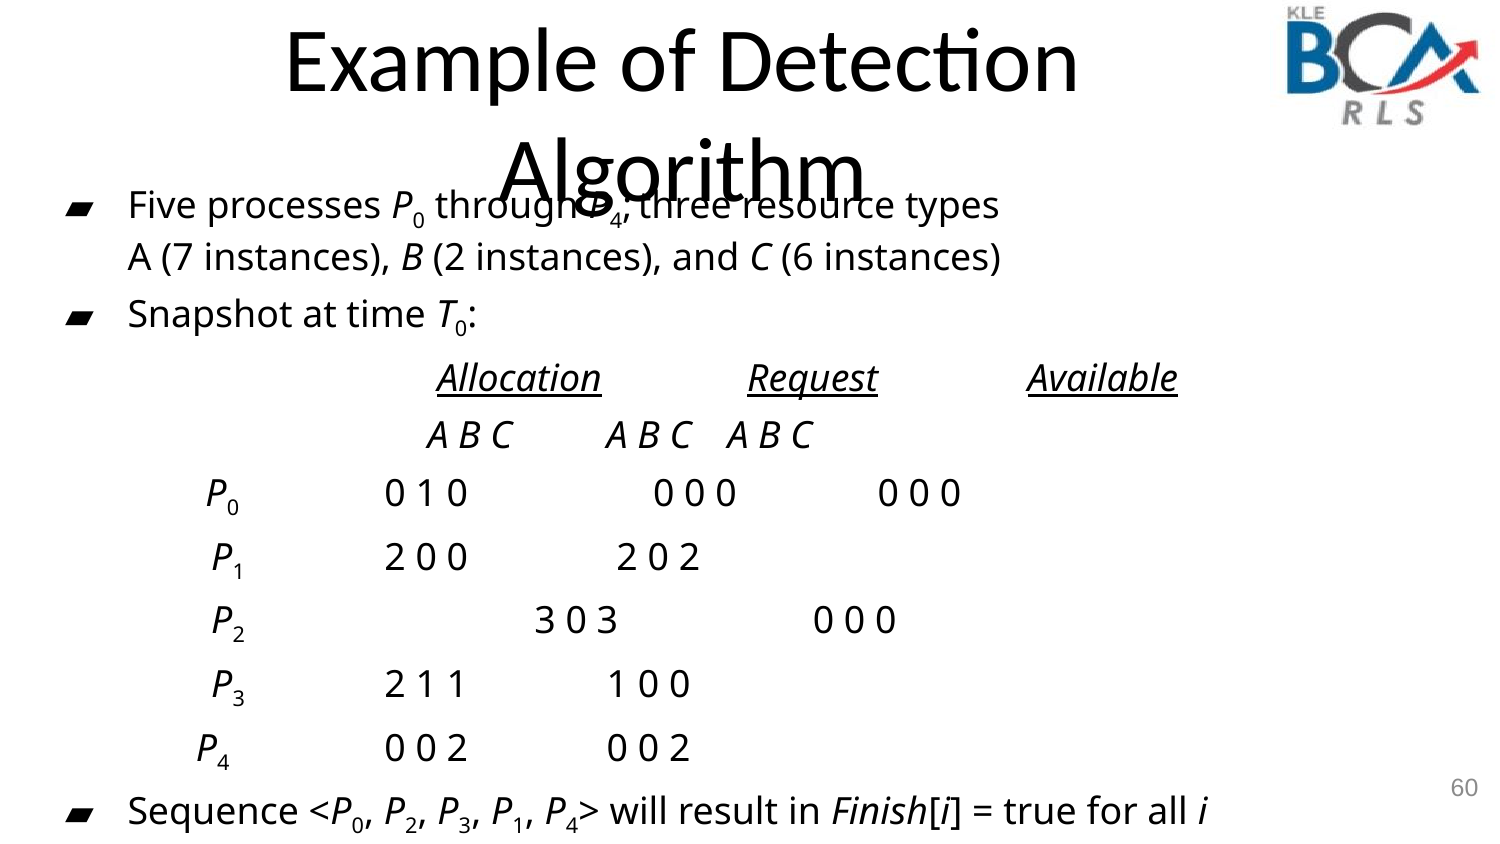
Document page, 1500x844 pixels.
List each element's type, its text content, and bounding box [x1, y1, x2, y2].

title Example of Detection Algorithm [140, 46, 1226, 173]
list Five processes P0 through P4; three resource types A (7 instances), B (2 instances), and C (6 instances) Snapshot at time T0: Allocation Request Available A B C A B C A B C P0 0 1 0 0 0 0 0 0 0 P1 2 0 0 2 0 2 P2 3 0 3 0 0 0 P3 2 1 1 1 0 0 P4 0 0 2 0 0 2 Sequence <P0, P2, P3, P1, P4> will result in Finish[i] = true for all i [37, 309, 1338, 826]
picture [1270, 0, 1500, 135]
slide_number 60 [1249, 760, 1494, 813]
